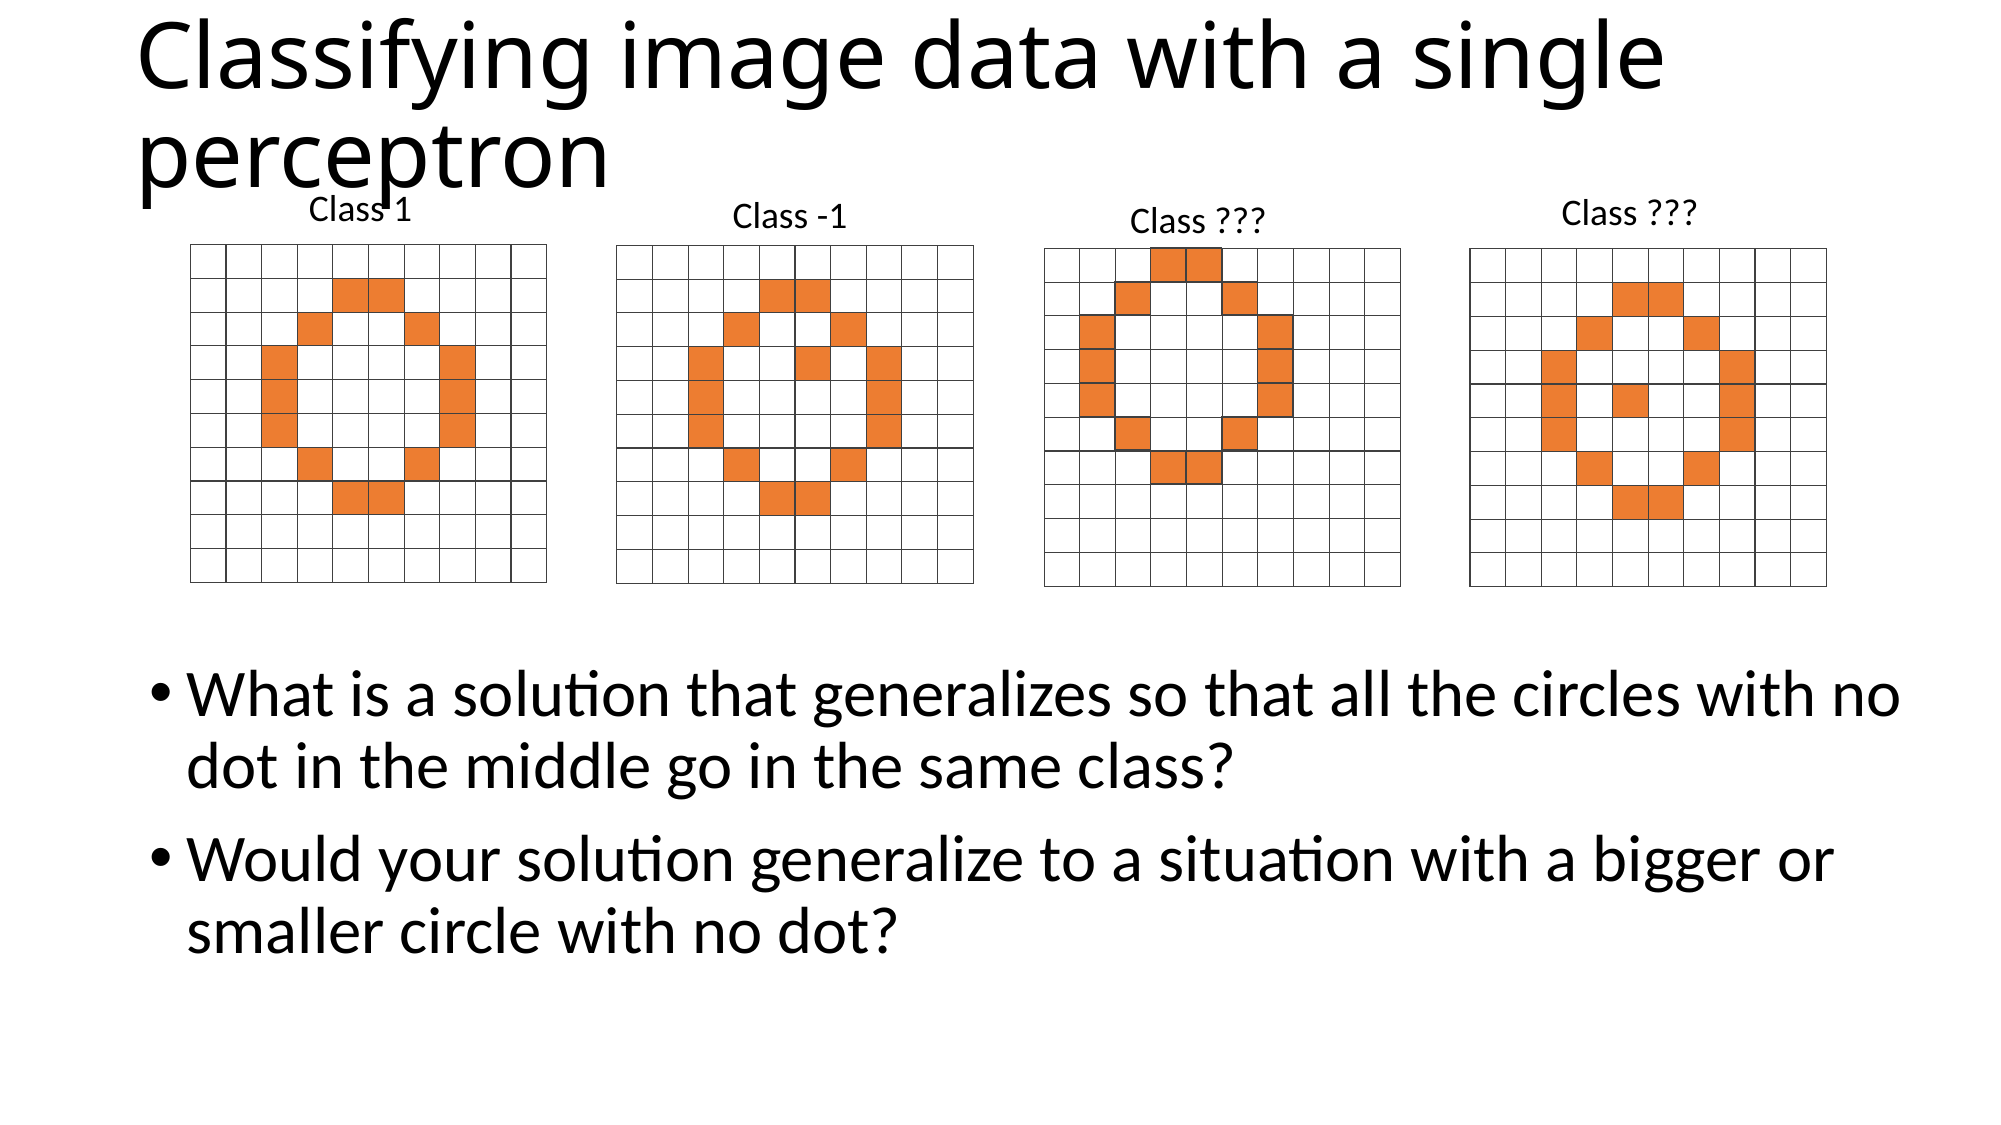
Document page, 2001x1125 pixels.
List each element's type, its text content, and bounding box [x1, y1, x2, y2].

text_box Class 1 [294, 176, 428, 237]
title Classifying image data with a single perceptron [120, 0, 1907, 218]
text_box Class ??? [1115, 188, 1283, 247]
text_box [616, 245, 974, 584]
list What is a solution that generalizes so that all the circles with no dot in the middle go in the same class? Would your solution generalize to a situation with a bigger or smaller circle with no dot? [134, 651, 1950, 1125]
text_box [190, 244, 547, 583]
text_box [1469, 248, 1827, 587]
text_box Class -1 [717, 183, 863, 244]
text_box Class ??? [1546, 180, 1714, 241]
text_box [1044, 247, 1401, 587]
